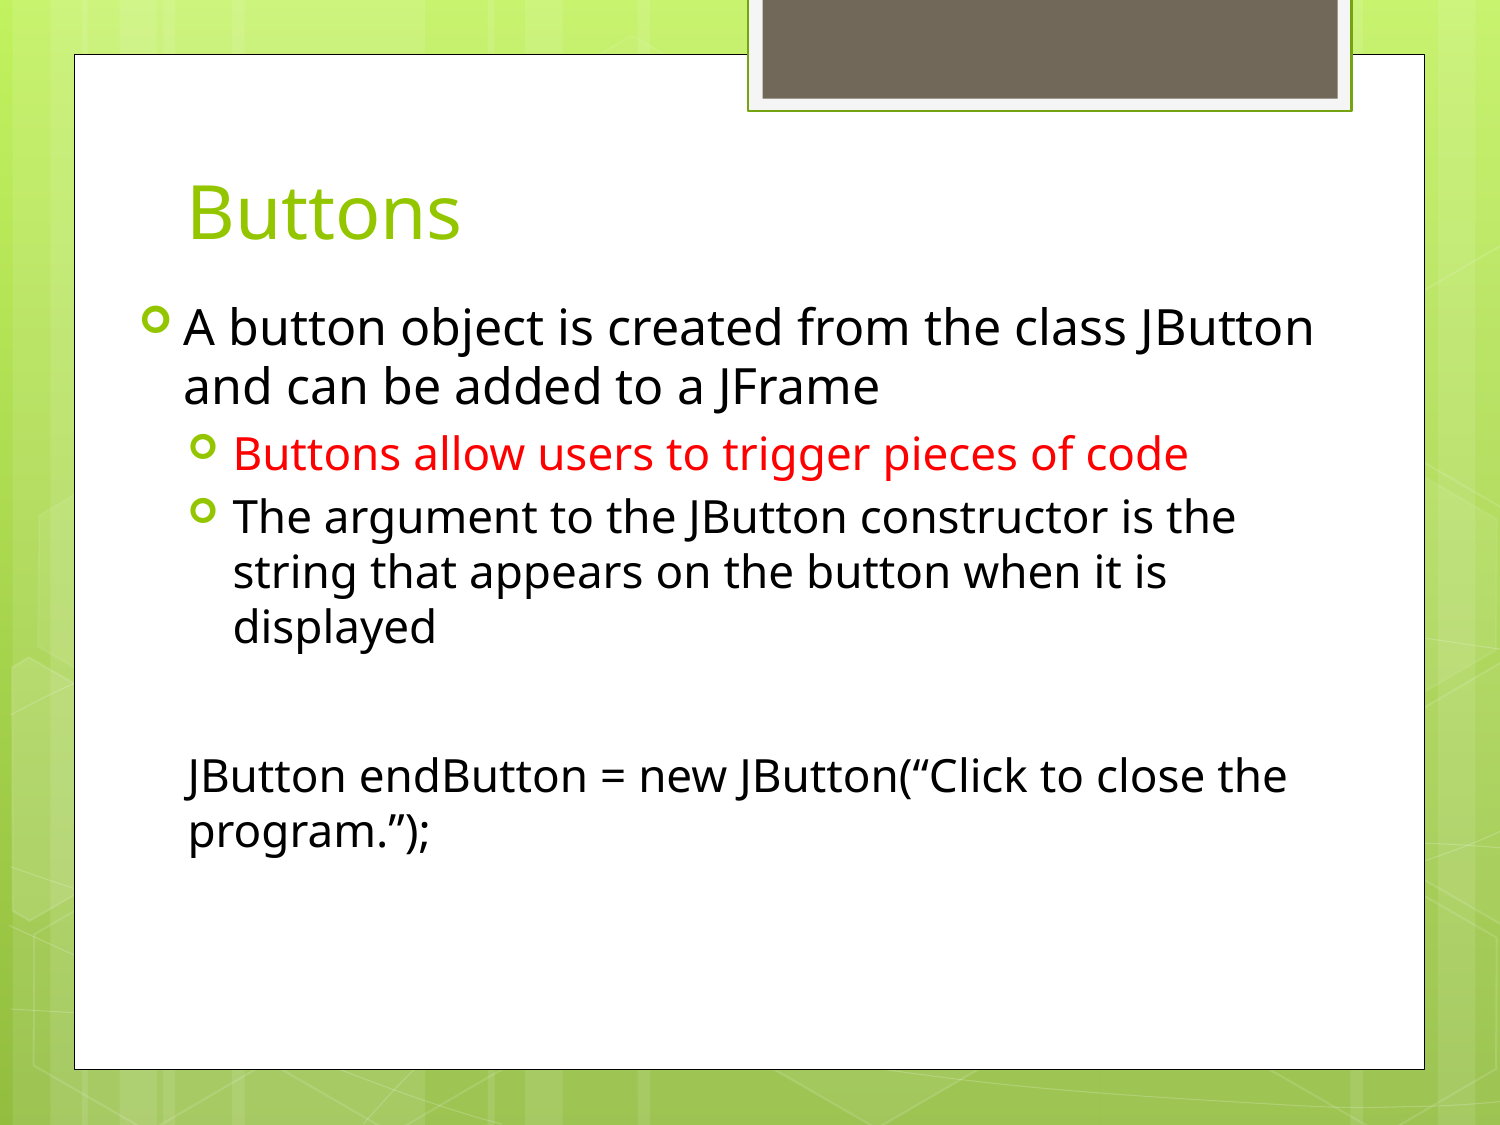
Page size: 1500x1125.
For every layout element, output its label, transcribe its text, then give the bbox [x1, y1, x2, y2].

title Buttons [171, 75, 1324, 263]
list A button object is created from the class JButton and can be added to a JFrame Buttons allow users to trigger pieces of code The argument to the JButton constructor is the string that appears on the button when it is displayed JButton endButton = new JButton(“Click to close the program.”); [112, 287, 1388, 1063]
